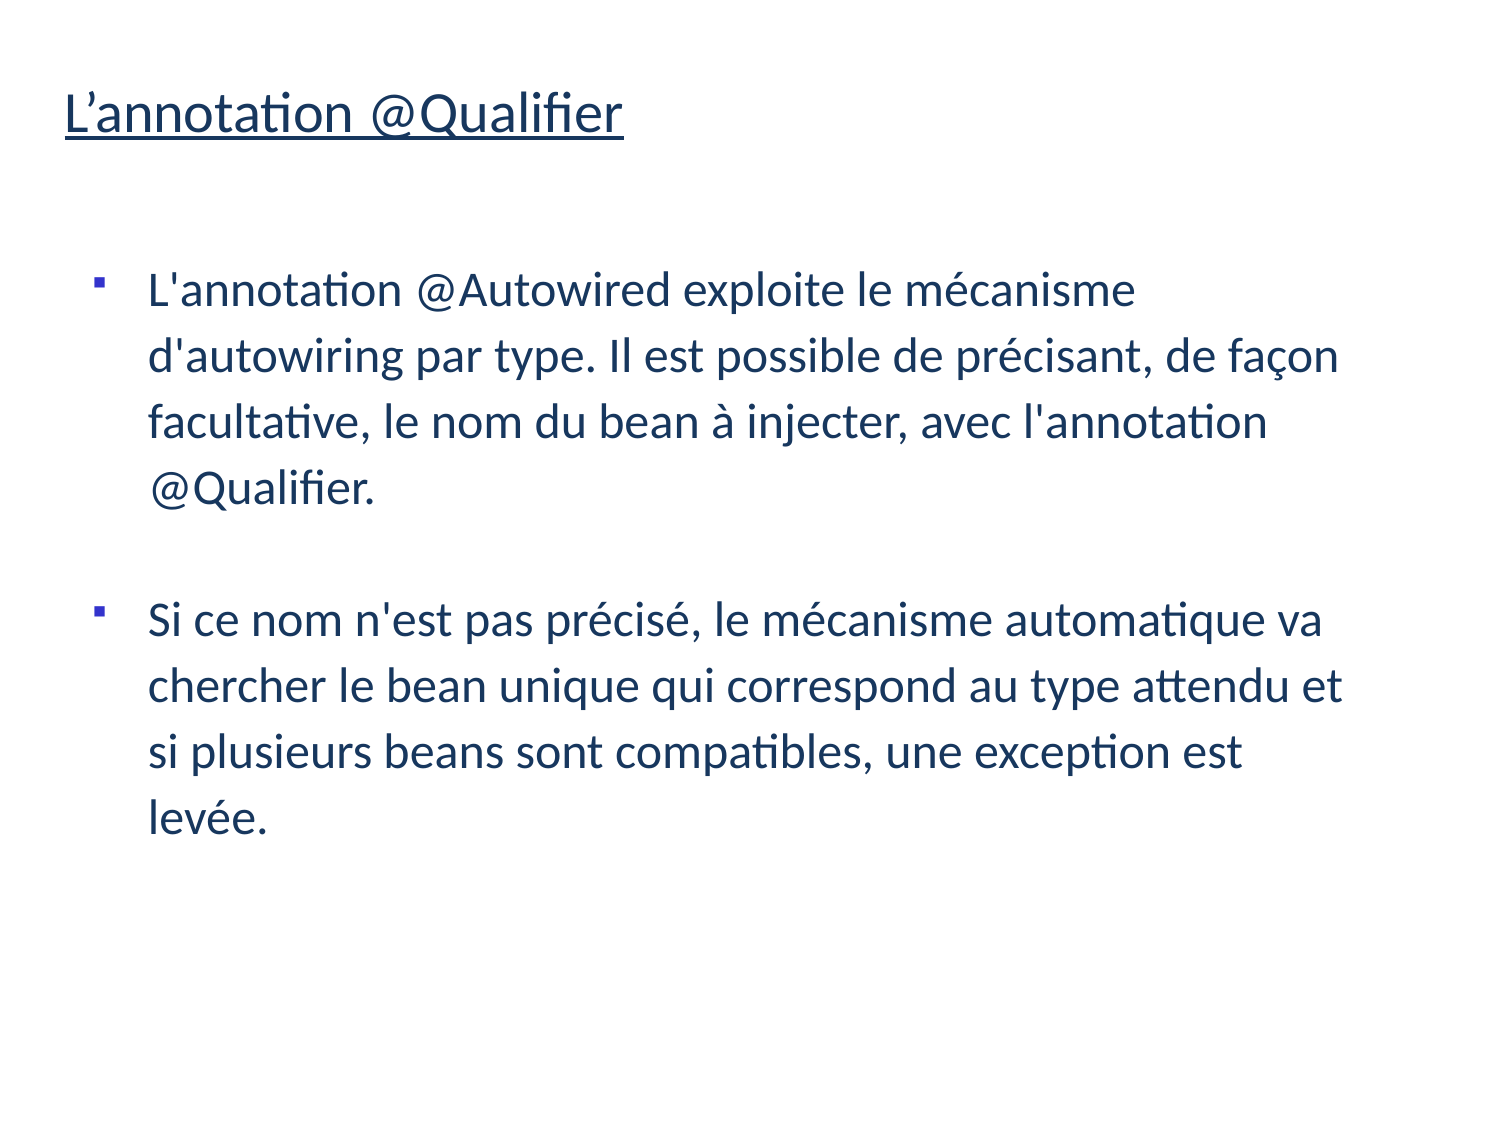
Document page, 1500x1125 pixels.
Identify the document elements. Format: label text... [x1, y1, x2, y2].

text_box L'annotation @Autowired exploite le mécanisme d'autowiring par type. Il est possible de précisant, de façon facultative, le nom du bean à injecter, avec l'annotation @Qualifier. Si ce nom n'est pas précisé, le mécanisme automatique va chercher le bean unique qui correspond au type attendu et si plusieurs beans sont compatibles, une exception est levée. [76, 243, 1388, 865]
text_box L’annotation @Qualifier [49, 66, 640, 152]
